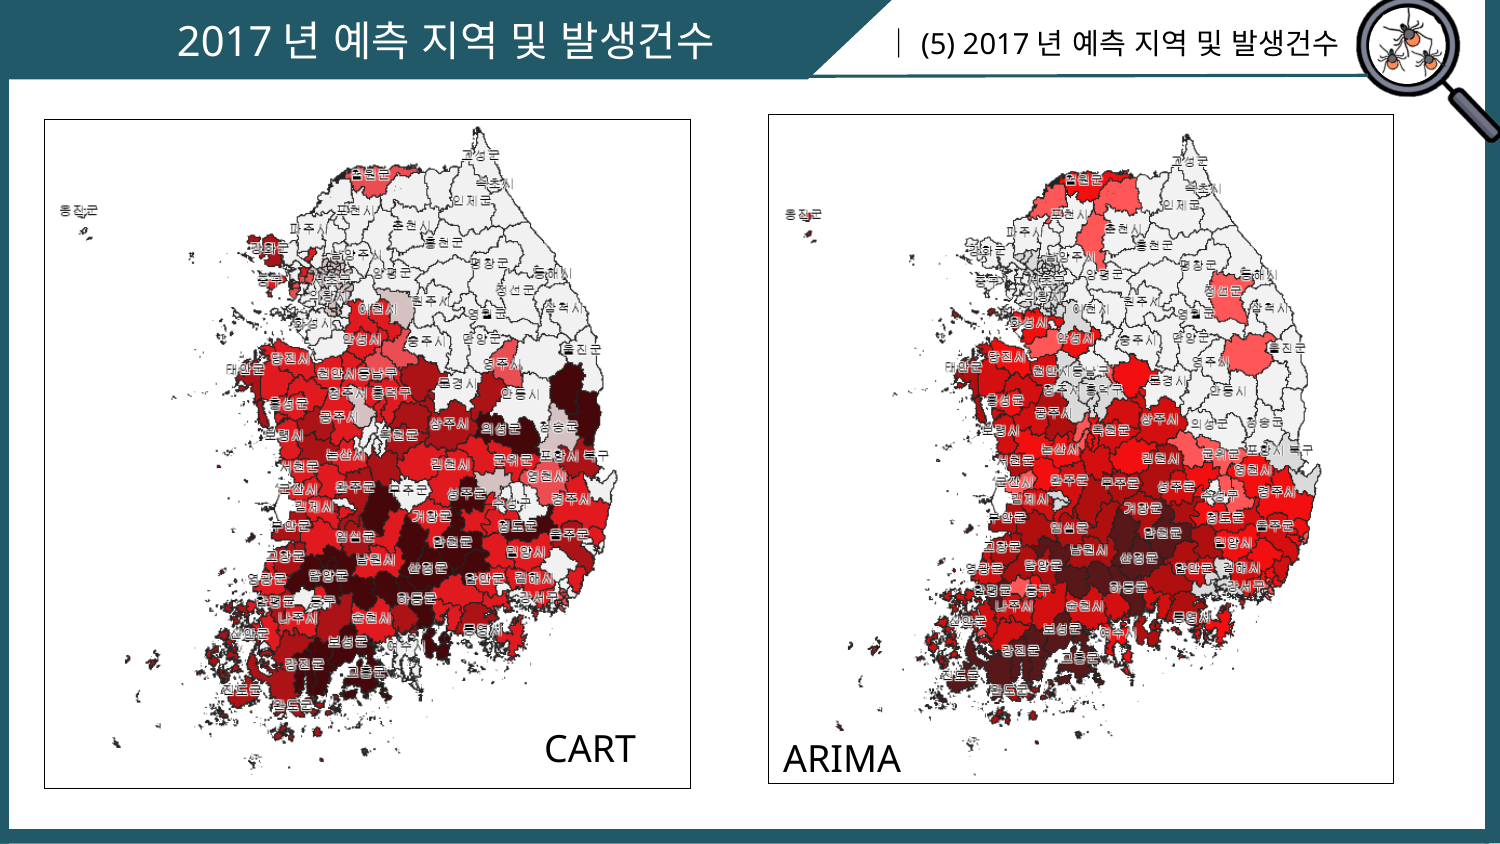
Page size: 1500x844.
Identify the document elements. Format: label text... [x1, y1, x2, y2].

picture [768, 102, 1394, 784]
text_box 2017년 예측 지역 및 발생건수 [0, 0, 894, 82]
text_box [0, 827, 1491, 844]
picture [43, 119, 692, 789]
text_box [1353, 0, 1500, 145]
text_box [1483, 153, 1500, 844]
text_box ｜(5) 2017년 예측 지역 및 발생건수 [870, 17, 1348, 68]
text_box [0, 82, 11, 827]
